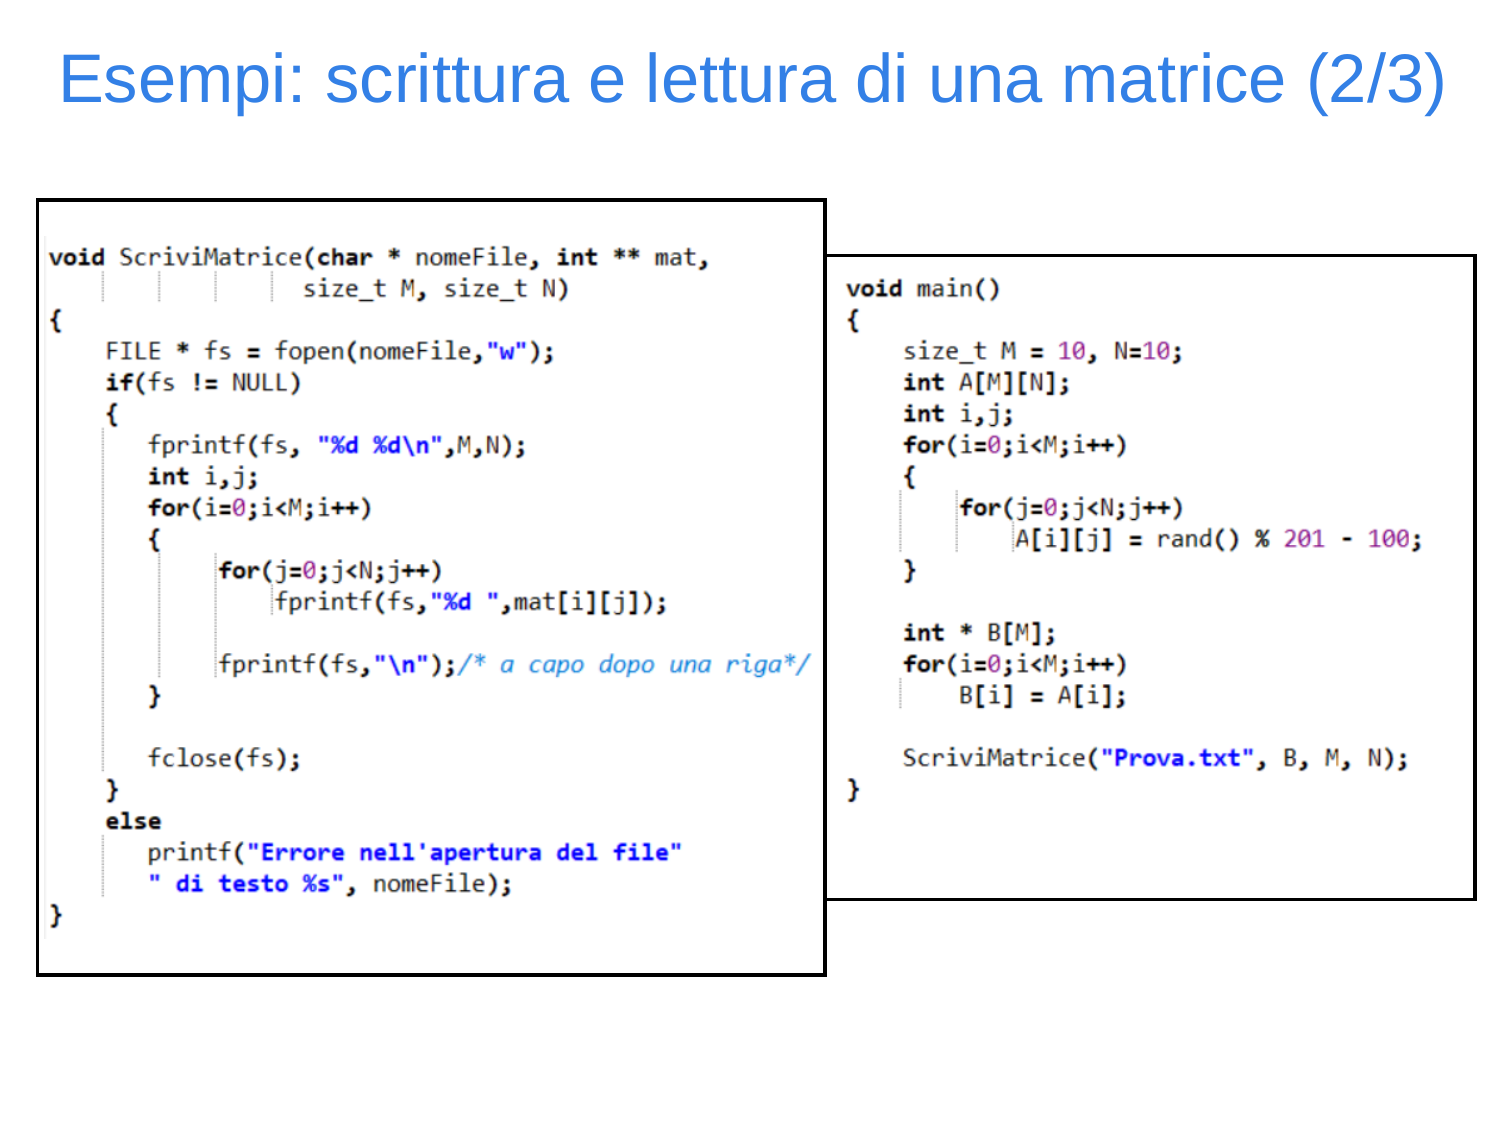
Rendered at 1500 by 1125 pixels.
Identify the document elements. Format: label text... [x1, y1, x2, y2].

text_box [824, 255, 1476, 901]
picture [44, 236, 818, 939]
text_box [36, 199, 826, 976]
picture [844, 271, 1444, 807]
text_box [104, 180, 1144, 253]
text_box Esempi: scrittura e lettura di una matrice (2/3) [12, 35, 1475, 139]
